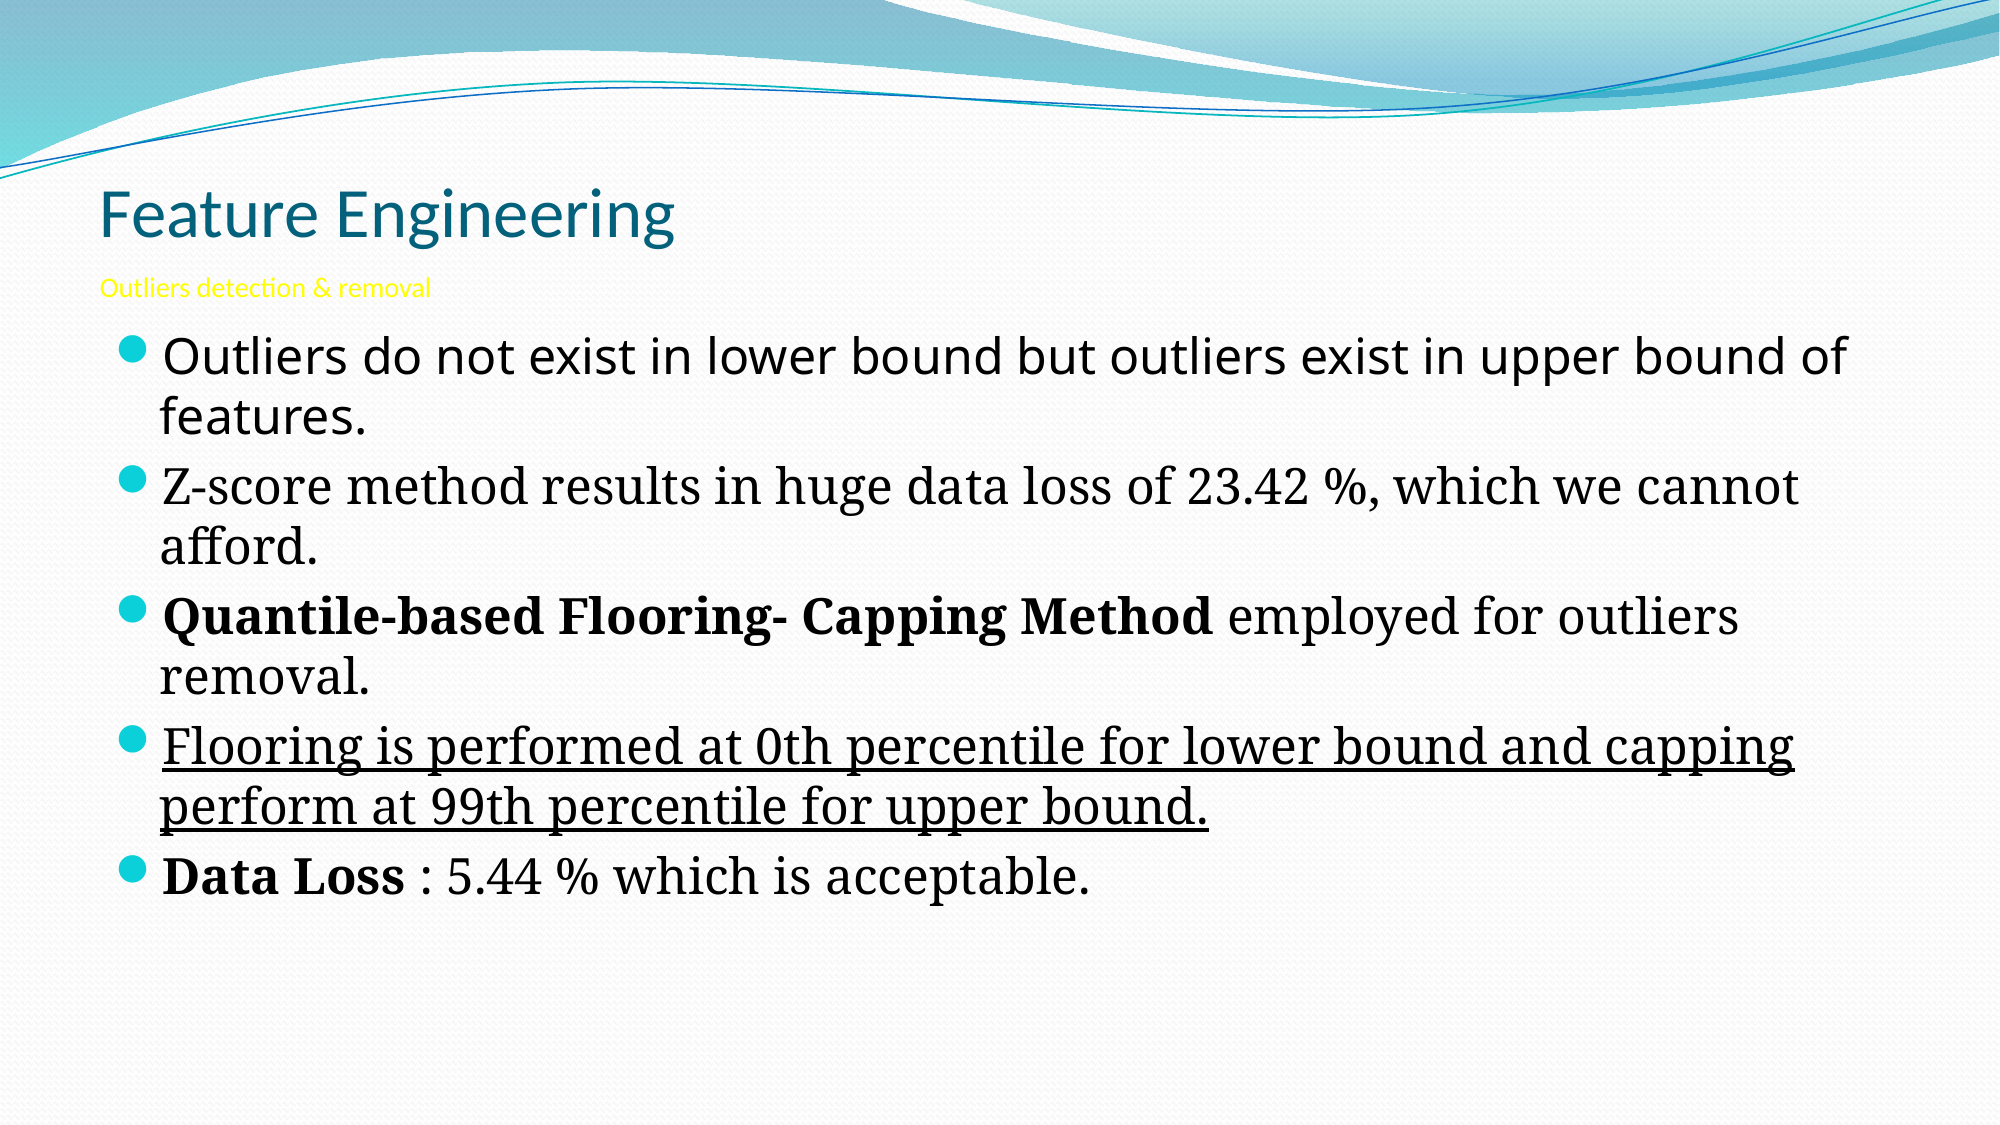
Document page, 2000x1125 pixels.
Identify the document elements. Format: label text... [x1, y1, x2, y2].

title Feature Engineering Outliers detection & removal [99, 115, 1900, 303]
list Outliers do not exist in lower bound but outliers exist in upper bound of features. Z-score method results in huge data loss of 23.42 %, which we cannot afford. Quantile-based Flooring- Capping Method employed for outliers removal. Flooring is performed at 0th percentile for lower bound and capping perform at 99th percentile for upper bound. Data Loss : 5.44 % which is acceptable. [99, 317, 1900, 1038]
